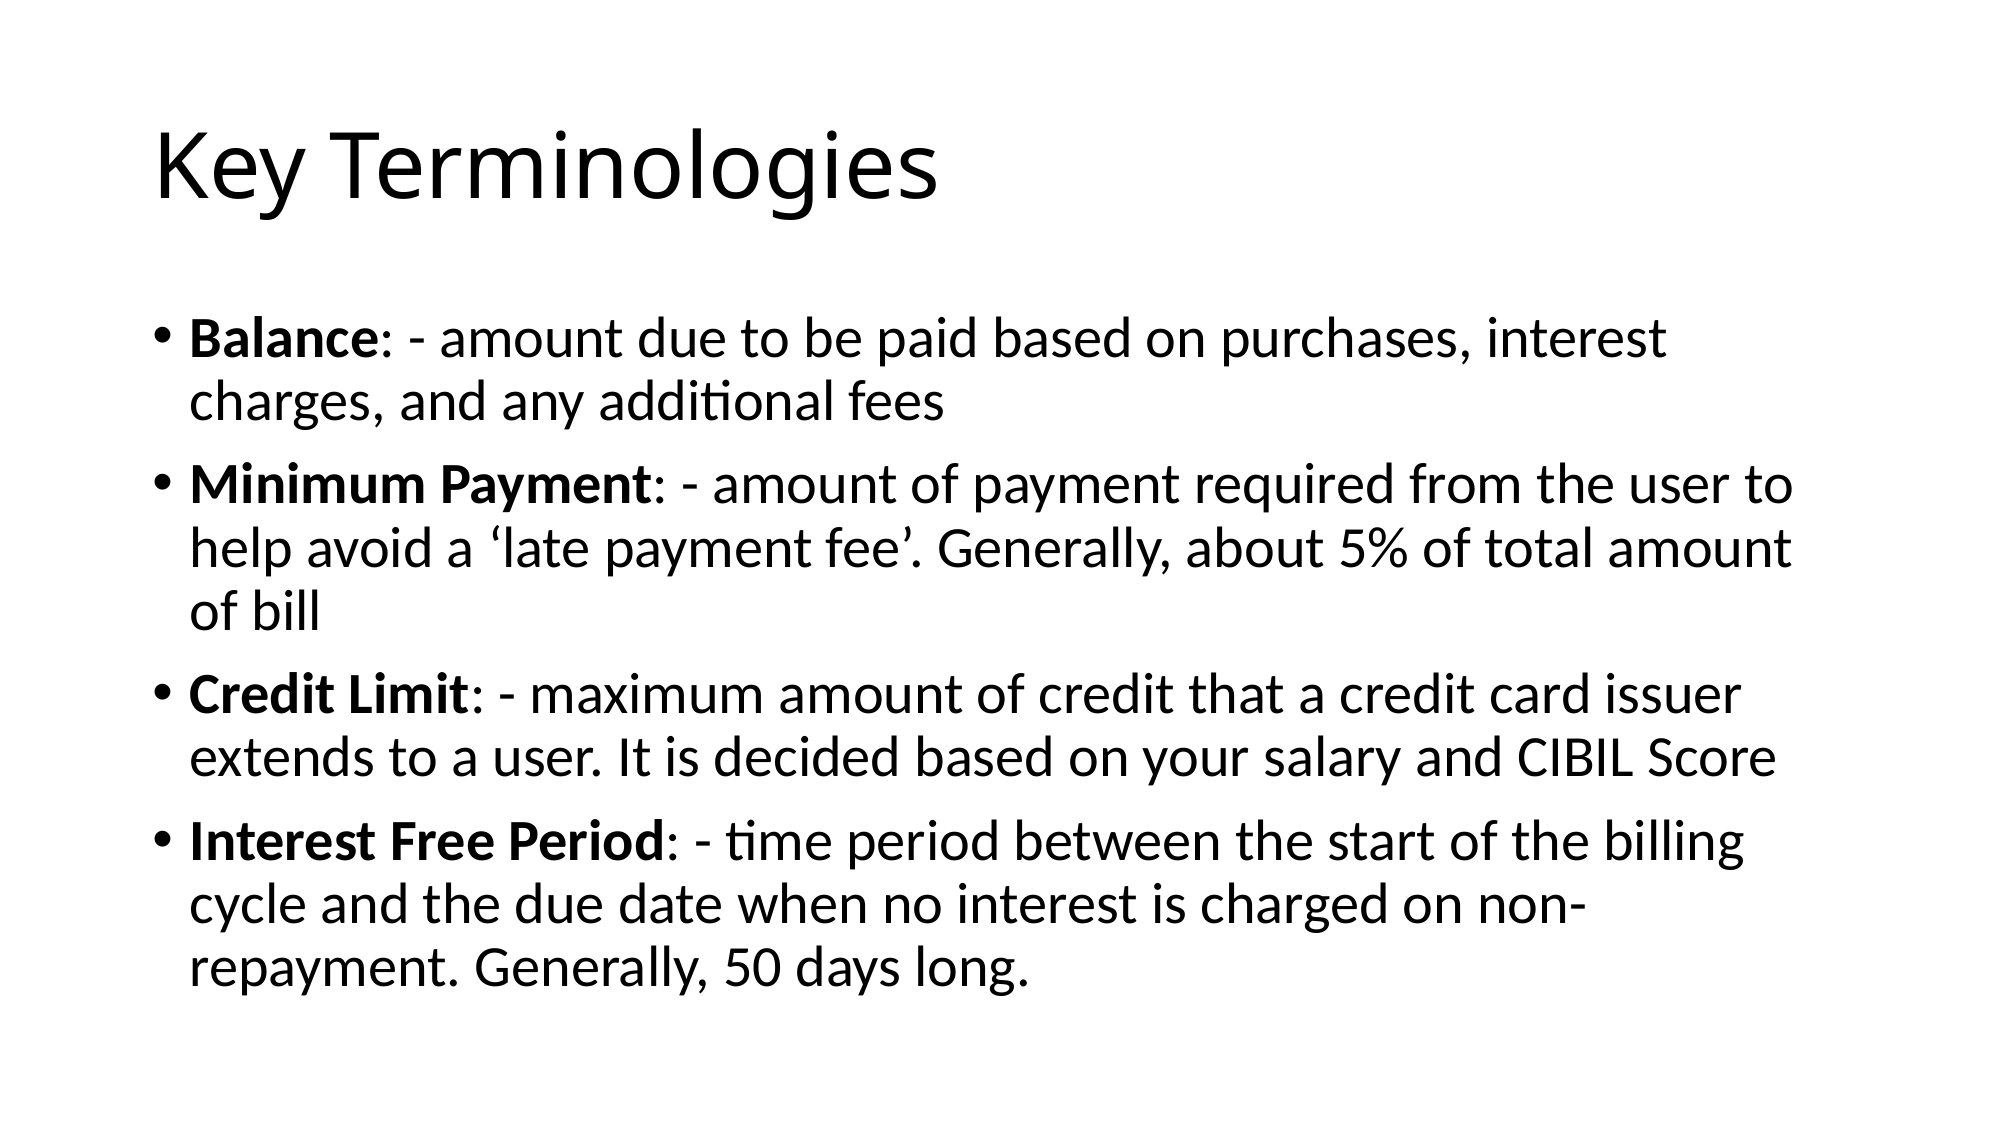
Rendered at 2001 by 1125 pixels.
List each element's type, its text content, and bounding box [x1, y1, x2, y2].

list Balance: - amount due to be paid based on purchases, interest charges, and any additional fees Minimum Payment: - amount of payment required from the user to help avoid a ‘late payment fee’. Generally, about 5% of total amount of bill Credit Limit: - maximum amount of credit that a credit card issuer extends to a user. It is decided based on your salary and CIBIL Score Interest Free Period: - time period between the start of the billing cycle and the due date when no interest is charged on non-repayment. Generally, 50 days long. [137, 299, 1863, 1014]
title Key Terminologies [137, 59, 1863, 278]
